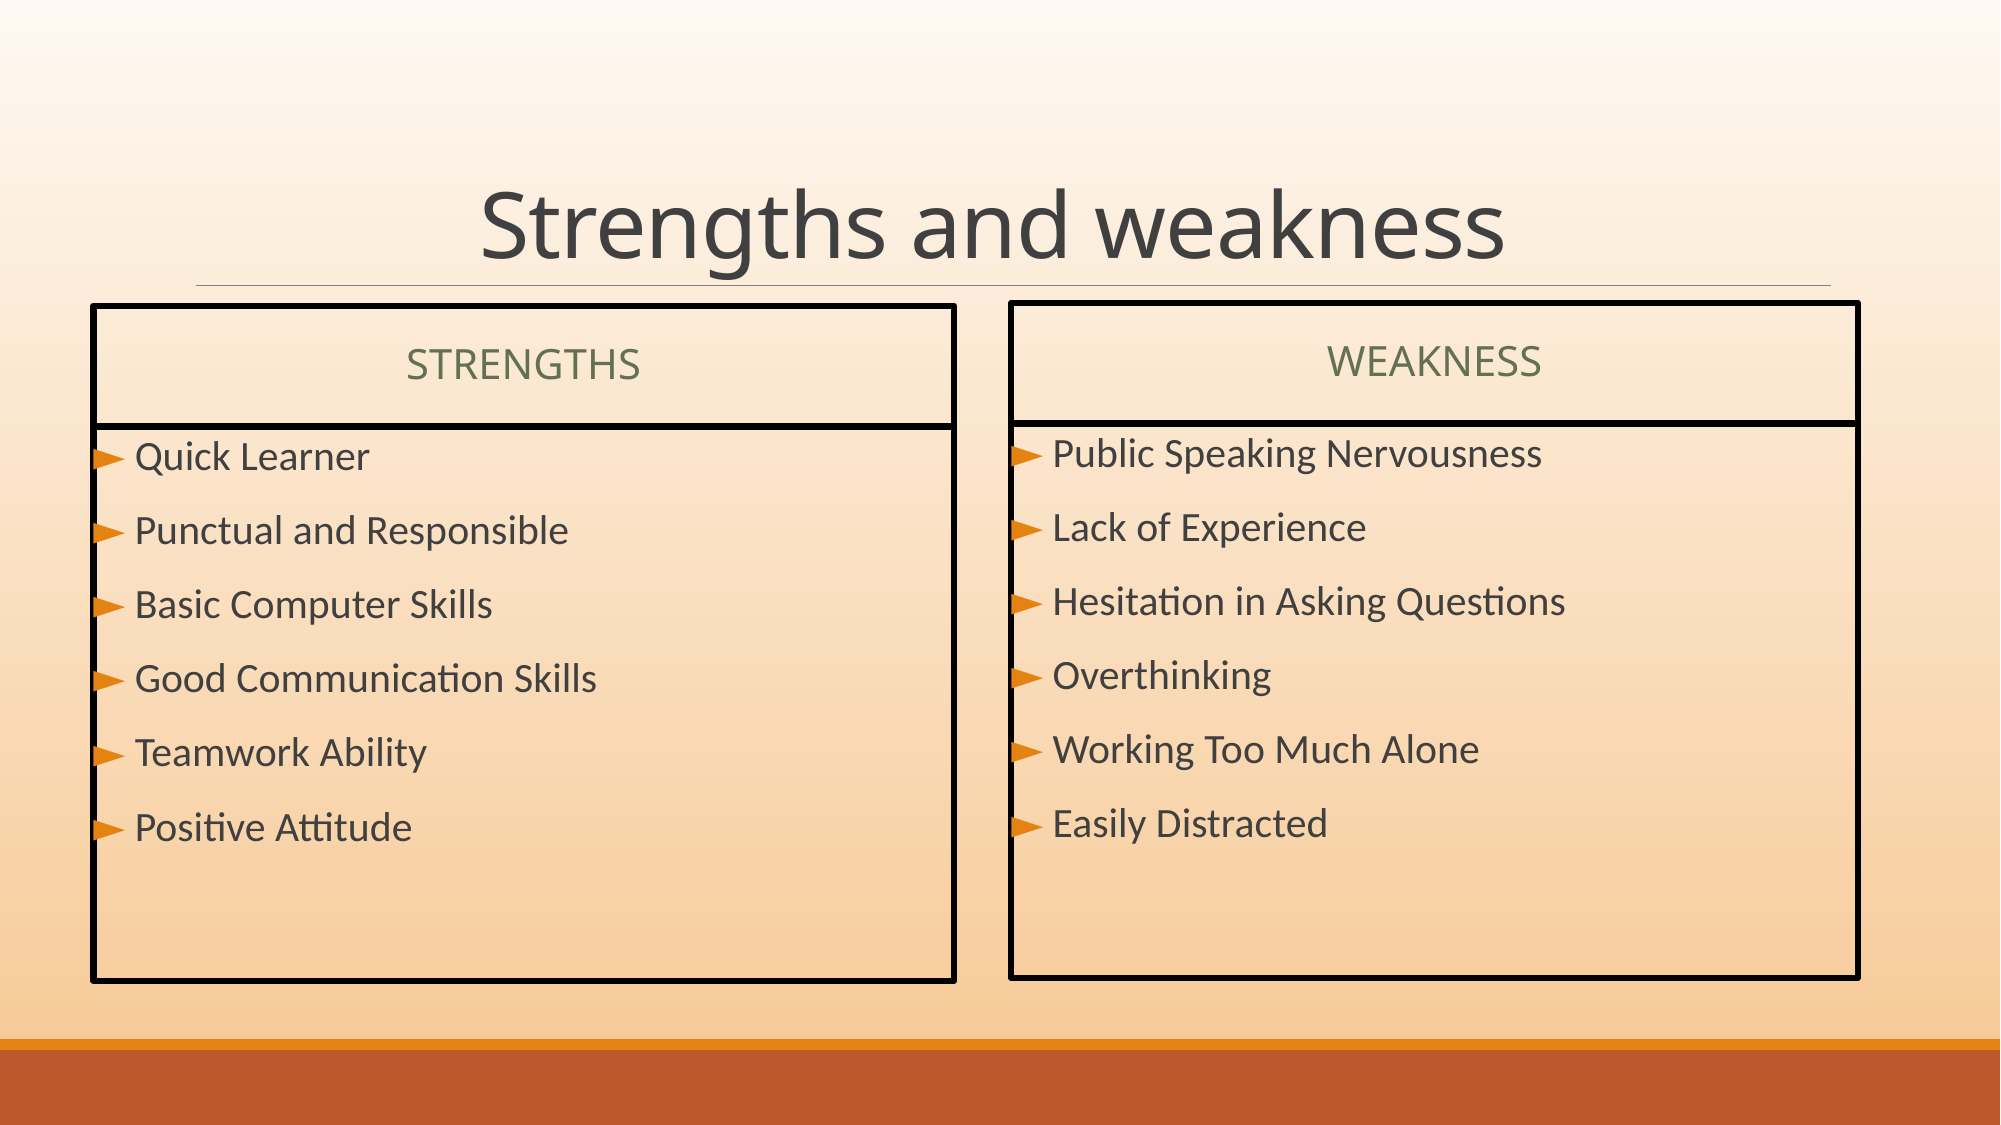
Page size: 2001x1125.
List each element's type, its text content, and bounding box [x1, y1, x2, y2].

list strengths [93, 305, 955, 426]
title Strengths and weakness [180, 47, 1830, 285]
list weakness [1011, 302, 1858, 423]
list Quick Learner Punctual and Responsible Basic Computer Skills Good Communication Skills Teamwork Ability Positive Attitude [93, 426, 955, 981]
list Public Speaking Nervousness Lack of Experience Hesitation in Asking Questions Overthinking Working Too Much Alone Easily Distracted [1011, 423, 1858, 978]
